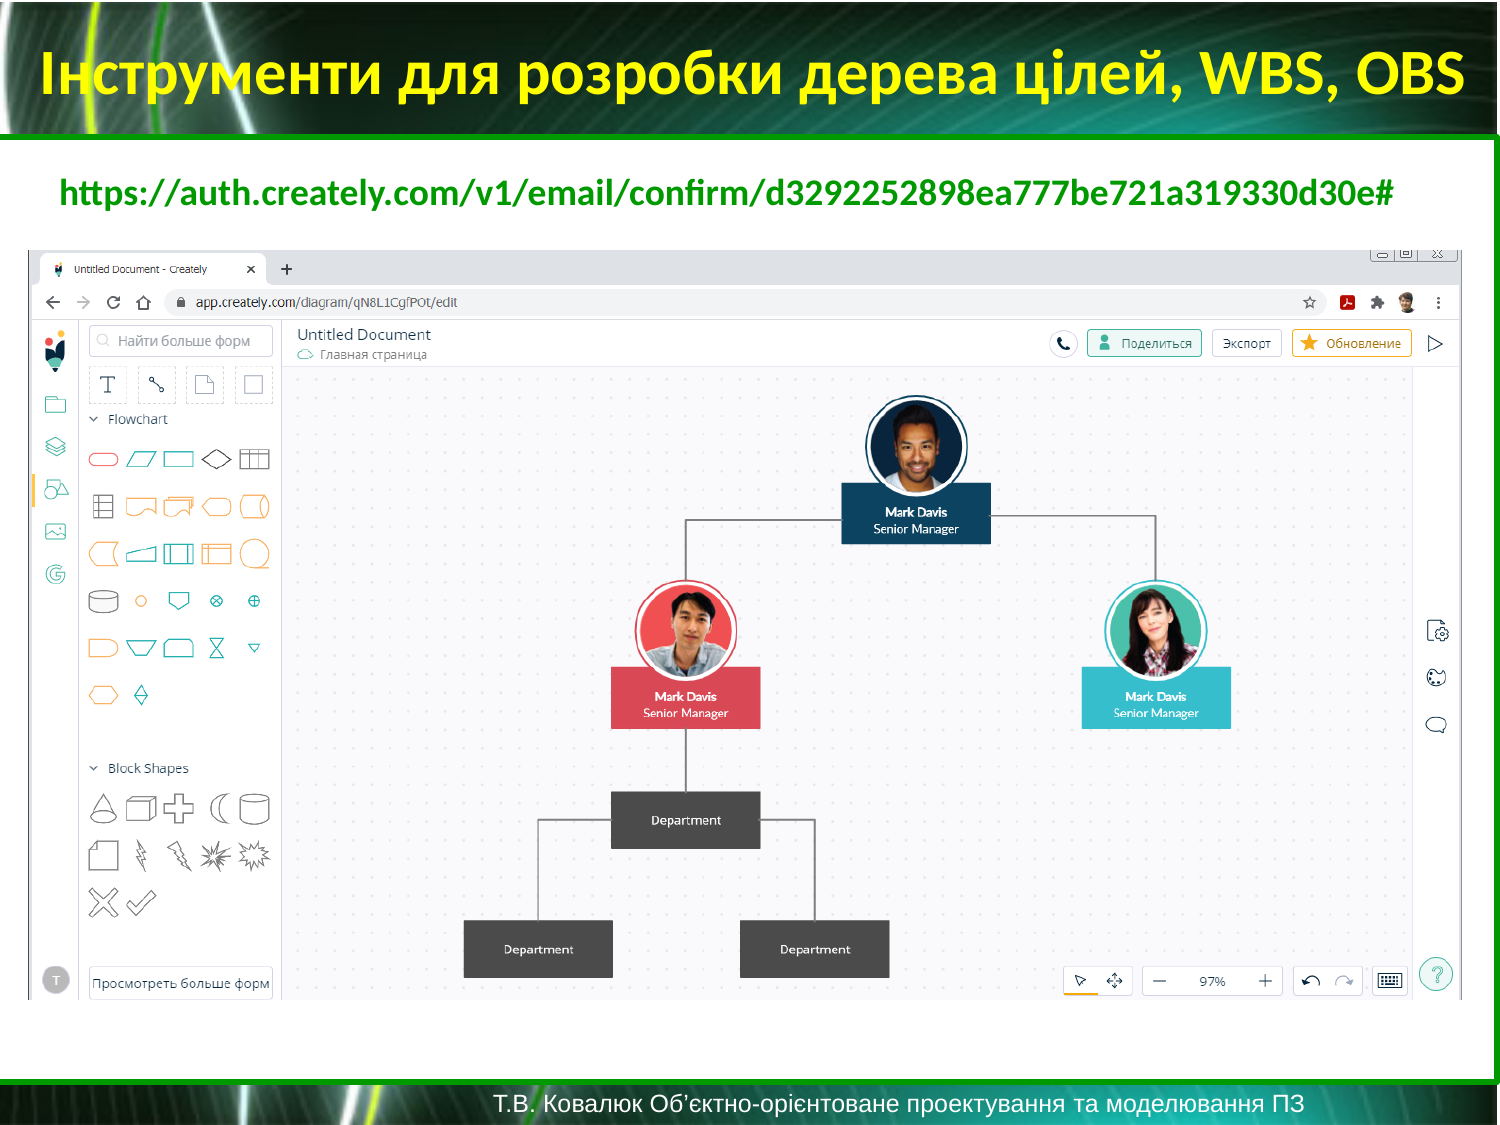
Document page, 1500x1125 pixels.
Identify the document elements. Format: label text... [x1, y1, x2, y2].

picture [0, 1085, 1497, 1125]
text_box Інструменти для розробки дерева цілей, WBS, OBS [11, 19, 1495, 132]
text_box https://auth.creately.com/v1/email/confirm/d3292252898ea777be721a319330d30e# [44, 160, 1462, 221]
picture [0, 2, 1497, 134]
picture [28, 250, 1463, 1000]
